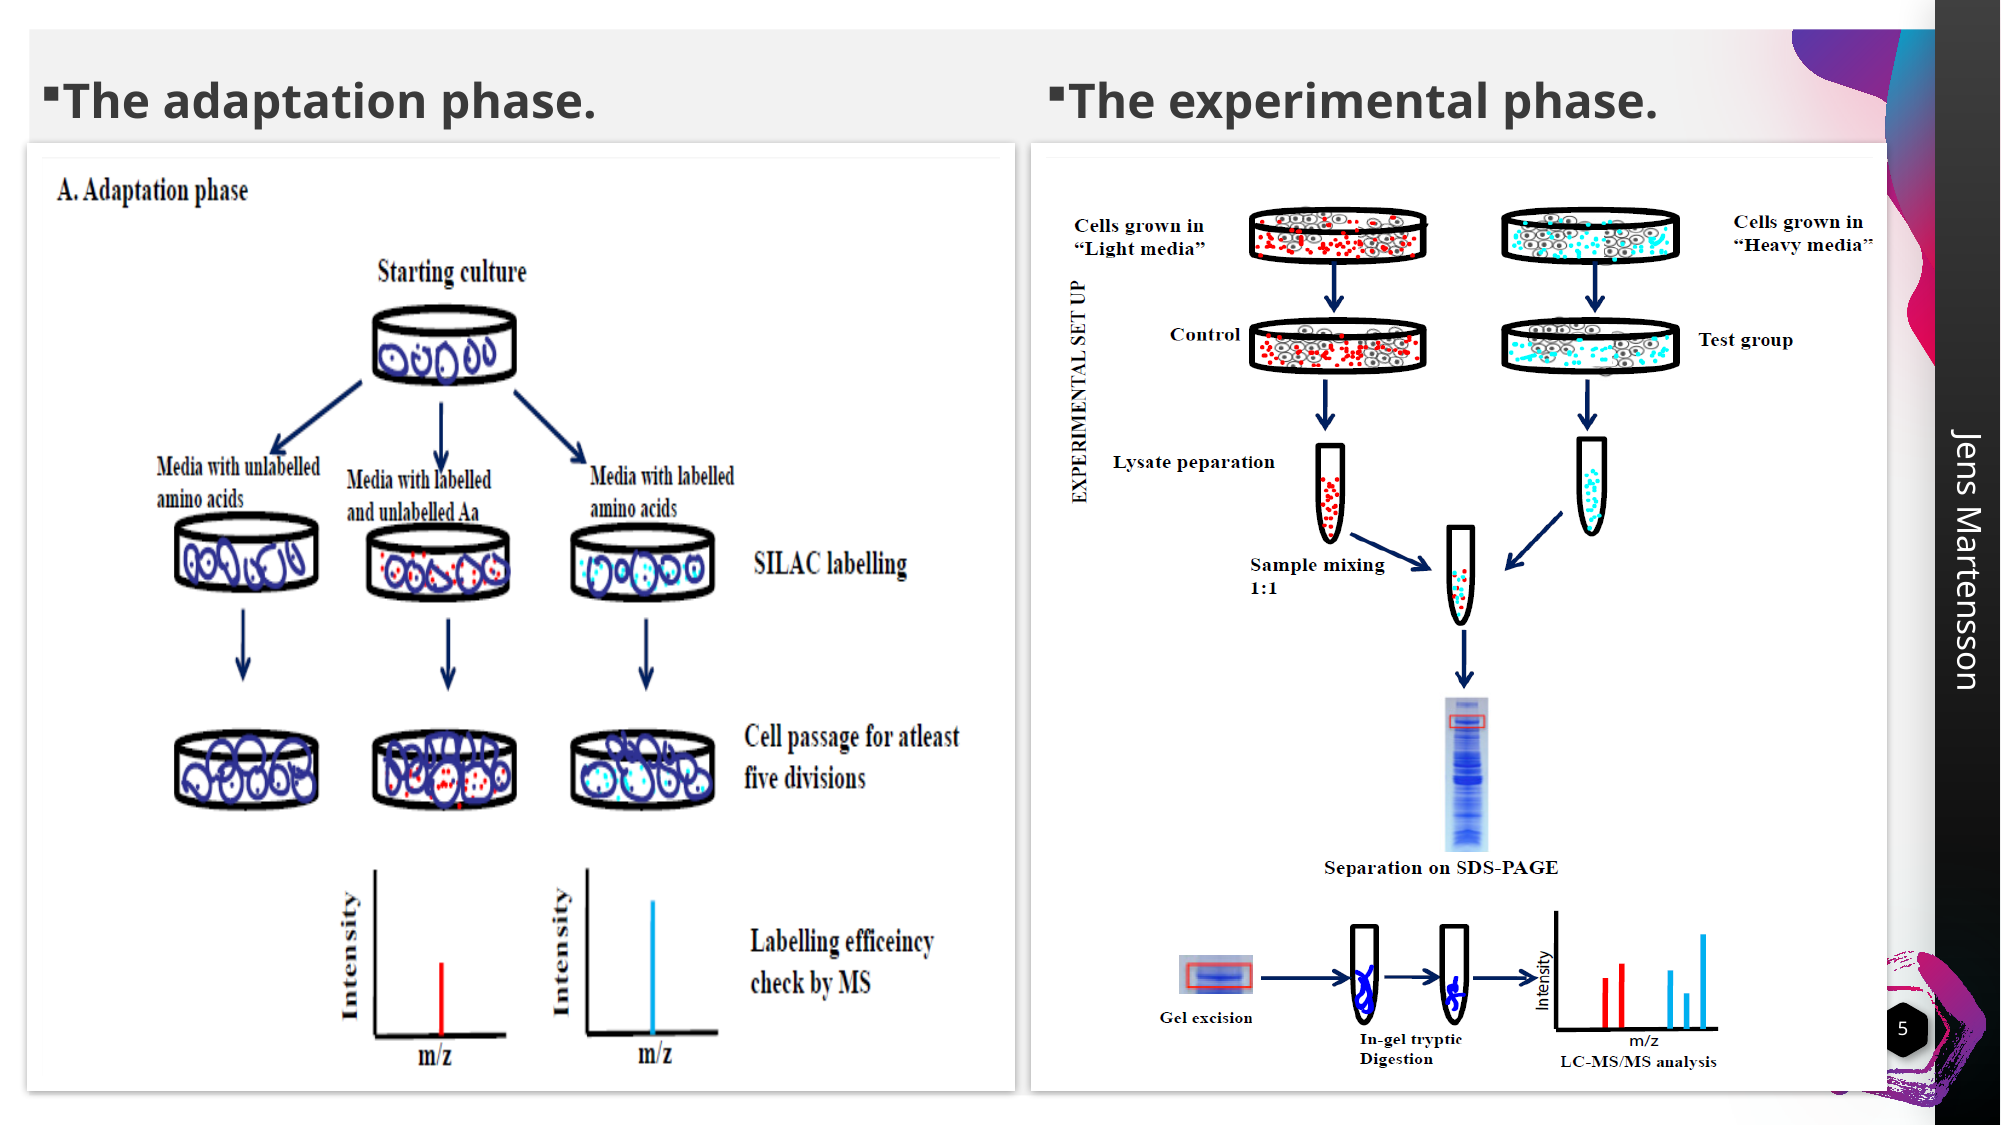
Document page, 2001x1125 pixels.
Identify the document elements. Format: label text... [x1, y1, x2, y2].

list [41, 157, 1000, 1077]
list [1045, 157, 1873, 1077]
slide_number 5 [1873, 1001, 1934, 1057]
list The adaptation phase. [40, 76, 868, 136]
list The experimental phase. [1045, 76, 1873, 136]
